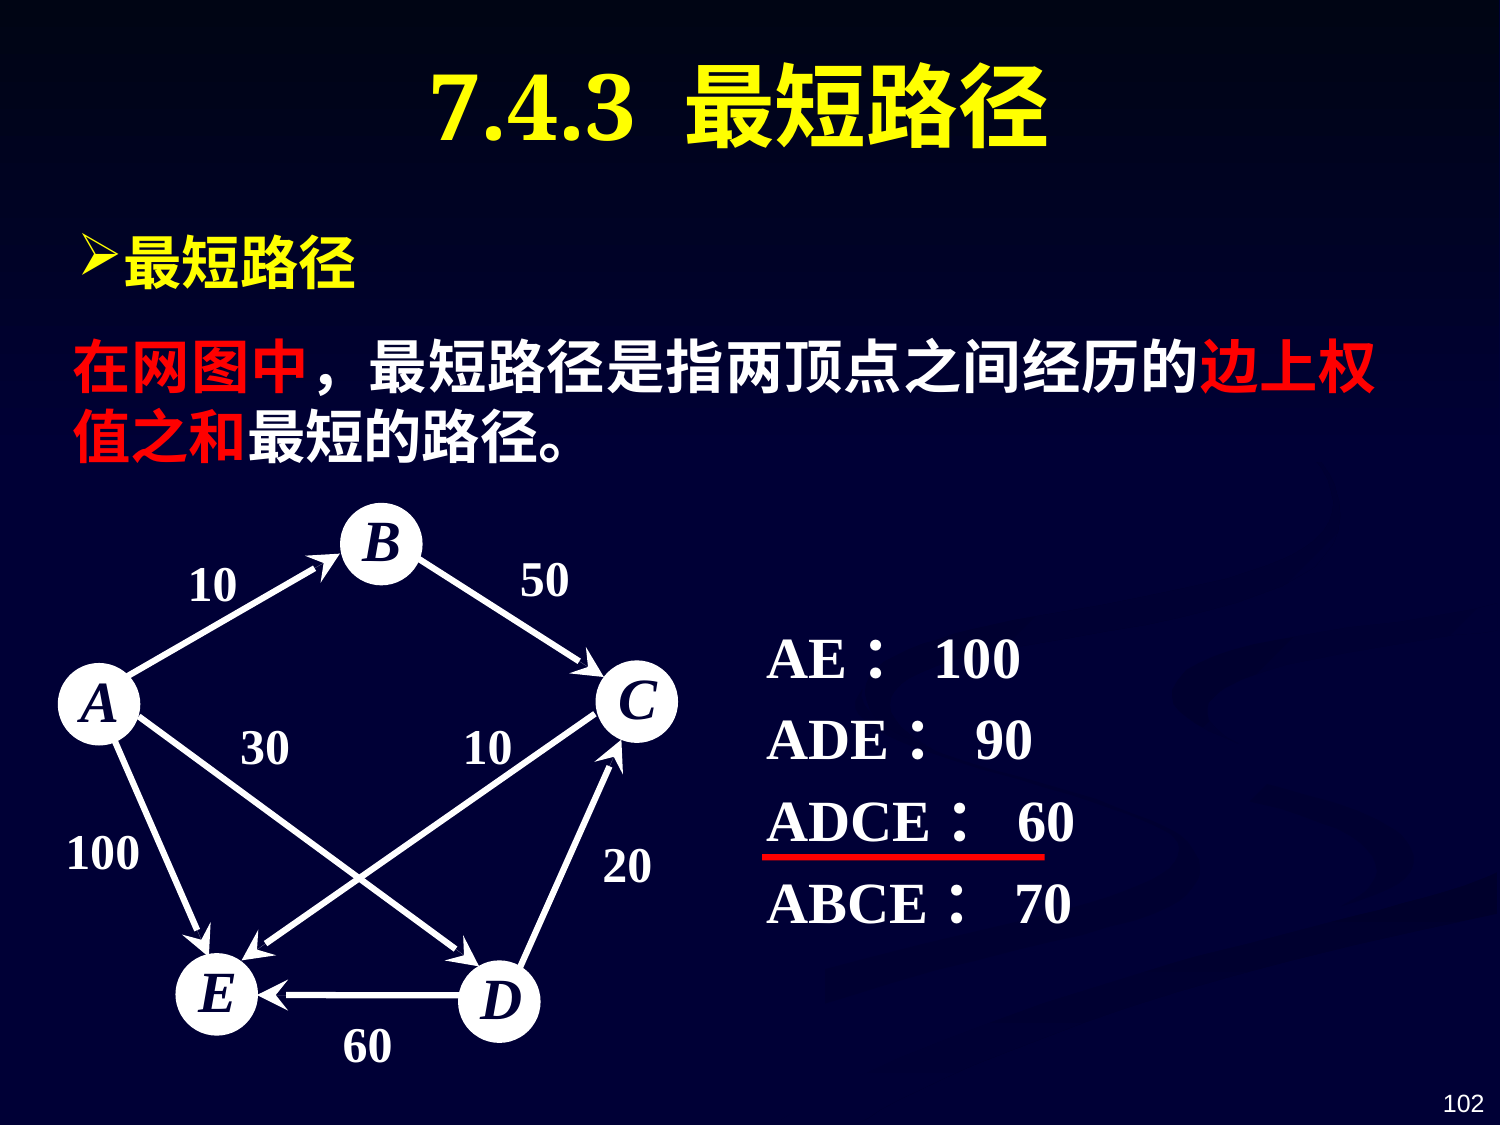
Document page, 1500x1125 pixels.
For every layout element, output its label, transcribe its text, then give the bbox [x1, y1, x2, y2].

text_box 30 [225, 707, 316, 782]
text_box 20 [587, 824, 678, 900]
text_box [526, 750, 623, 952]
text_box 在网图中，最短路径是指两顶点之间经历的边上权值之和最短的路径。 [72, 322, 1378, 477]
text_box C [606, 652, 683, 750]
text_box 100 [65, 812, 168, 888]
text_box [145, 553, 340, 667]
text_box 60 [327, 1004, 418, 1080]
text_box D [468, 952, 545, 1050]
text_box AE：100 ADE：90 ADCE：60 ABCE：70 [751, 612, 1367, 943]
text_box [458, 974, 468, 1029]
text_box 10 [172, 544, 263, 620]
text_box [145, 720, 468, 965]
text_box [119, 753, 211, 945]
text_box [427, 564, 604, 677]
slide_number 102 [1149, 1046, 1500, 1125]
text_box B [350, 494, 427, 593]
text_box 10 [447, 707, 538, 782]
title 7.4.3 最短路径 [64, 23, 1415, 185]
text_box [175, 966, 186, 1022]
text_box A [68, 654, 145, 753]
text_box 最短路径 [62, 218, 925, 304]
text_box E [186, 945, 263, 1043]
text_box [340, 517, 350, 571]
text_box [57, 677, 68, 732]
text_box 50 [505, 539, 595, 615]
text_box [263, 984, 458, 1006]
text_box [595, 674, 606, 730]
